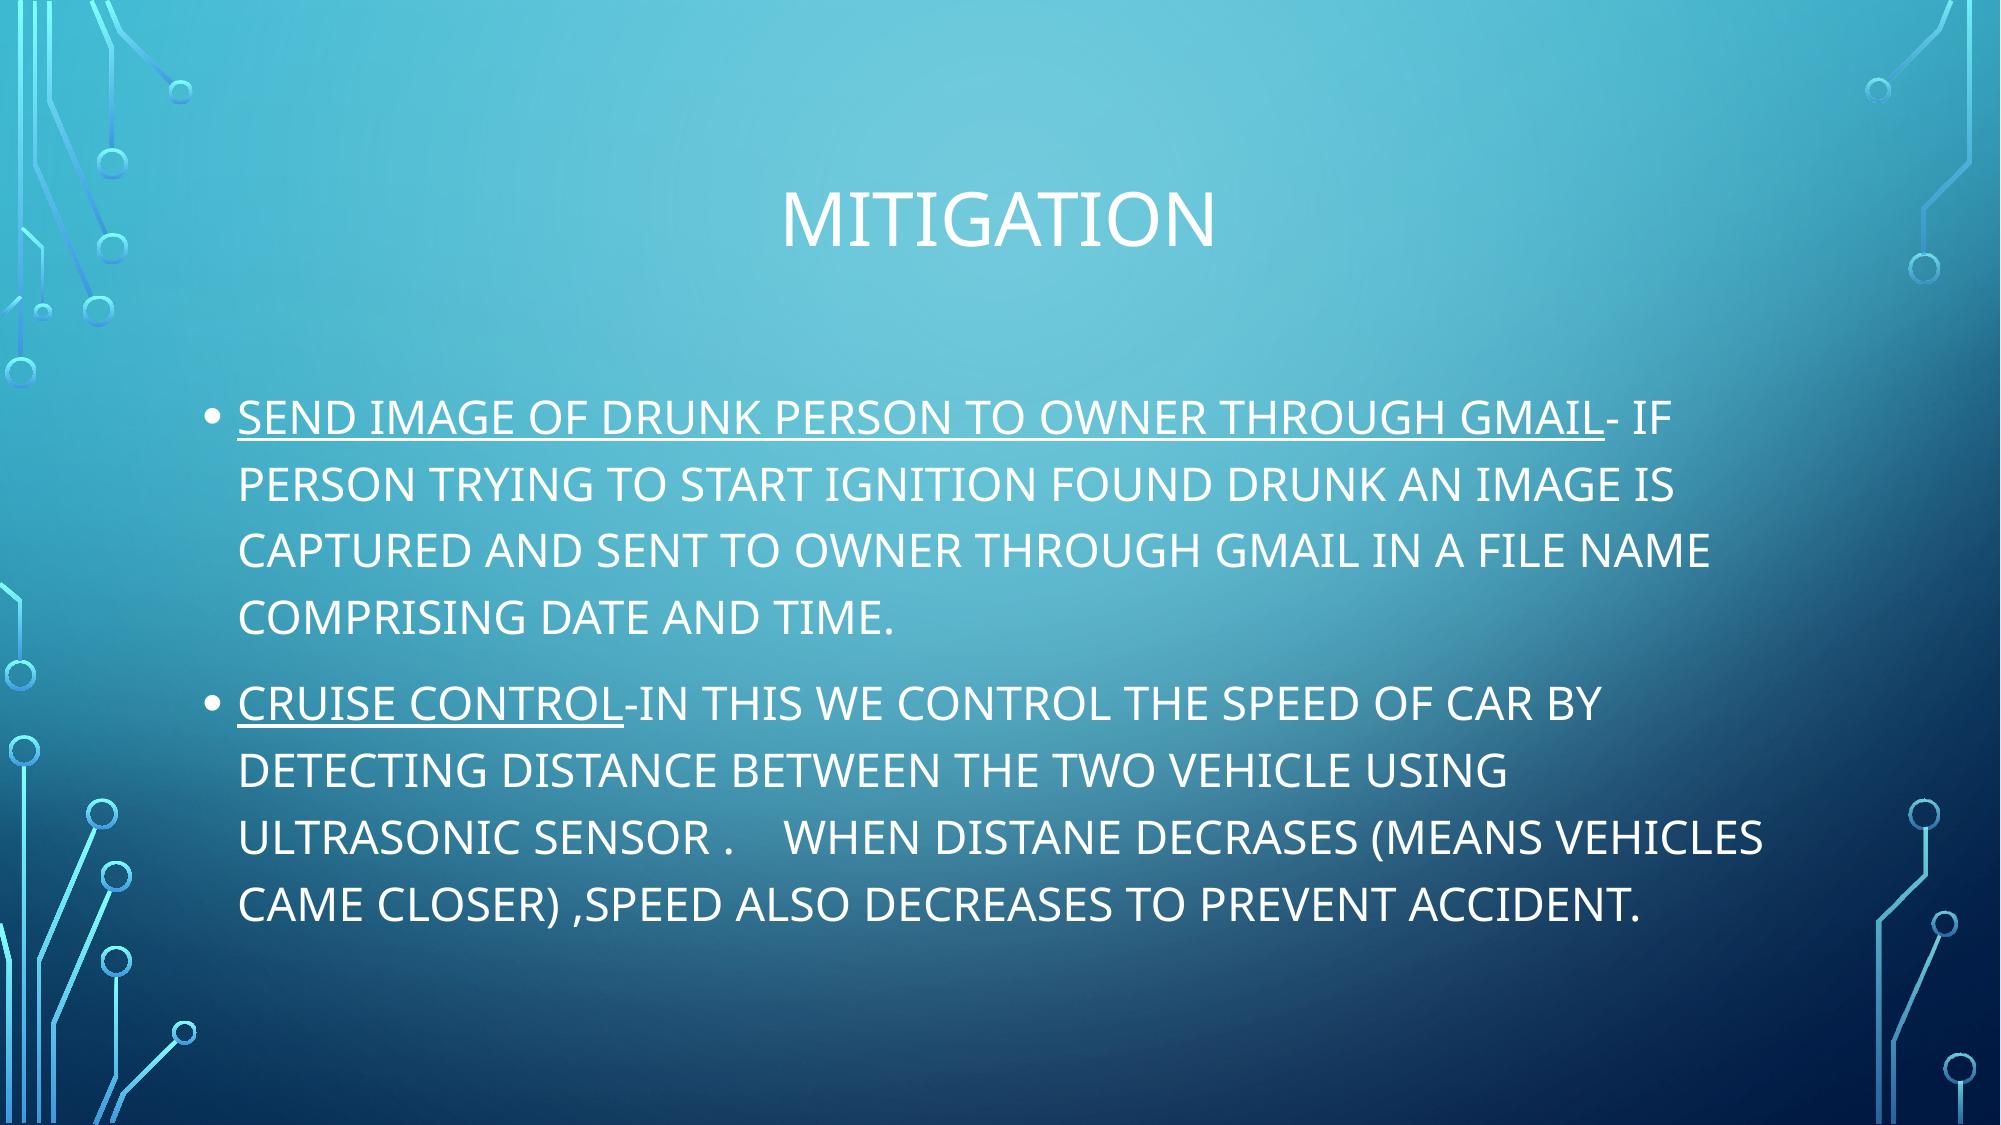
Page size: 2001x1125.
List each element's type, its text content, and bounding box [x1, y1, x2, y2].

title MITIGATION [187, 101, 1813, 344]
list SEND IMAGE OF DRUNK PERSON TO OWNER THROUGH GMAIL- IF PERSON TRYING TO START IGNITION FOUND DRUNK AN IMAGE IS CAPTURED AND SENT TO OWNER THROUGH GMAIL IN A FILE NAME COMPRISING DATE AND TIME. CRUISE CONTROL-IN THIS WE CONTROL THE SPEED OF CAR BY DETECTING DISTANCE BETWEEN THE TWO VEHICLE USING ULTRASONIC SENSOR . WHEN DISTANE DECRASES (MEANS VEHICLES CAME CLOSER) ,SPEED ALSO DECREASES TO PREVENT ACCIDENT. [187, 369, 1813, 950]
